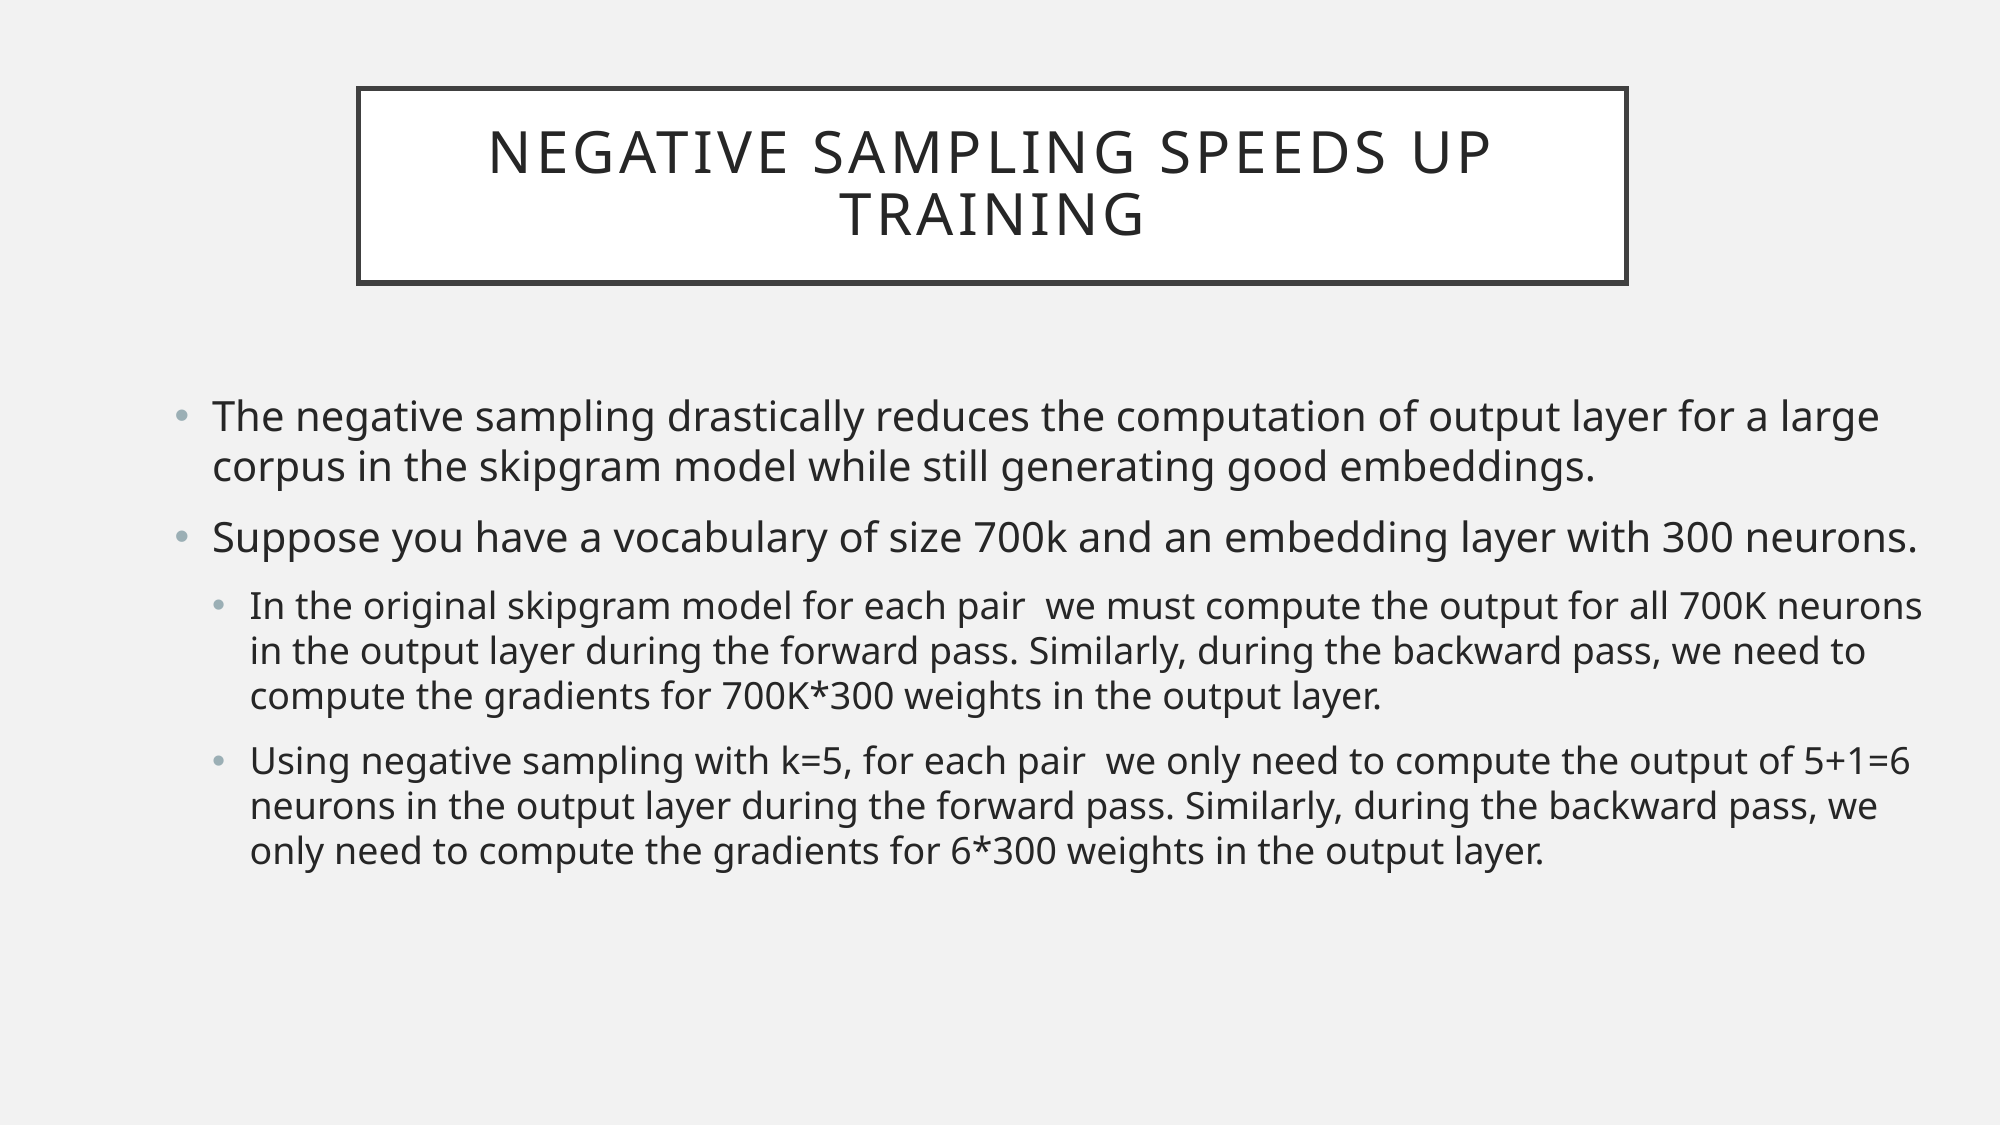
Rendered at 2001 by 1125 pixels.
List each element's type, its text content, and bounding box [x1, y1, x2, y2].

title Negative sampling speeds up training [356, 86, 1629, 286]
